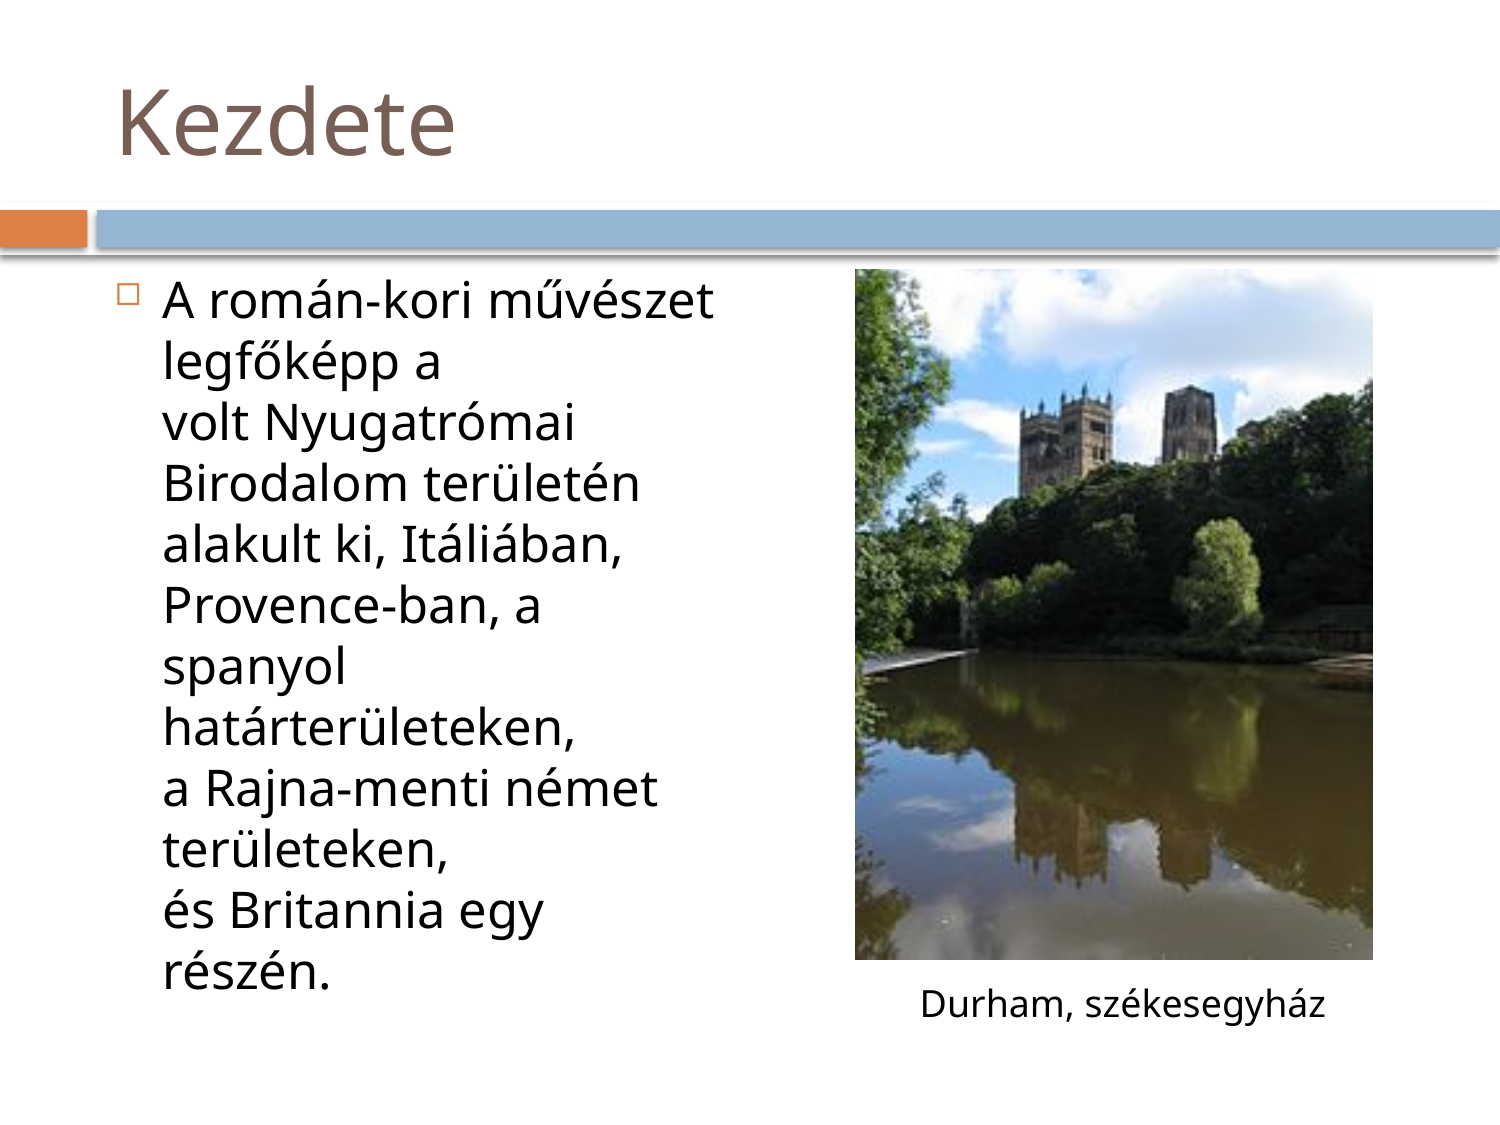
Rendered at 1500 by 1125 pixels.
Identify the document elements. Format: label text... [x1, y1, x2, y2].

text_box Durham, székesegyház [904, 972, 1342, 1033]
list A román-kori művészet legfőképp a volt Nyugatrómai Birodalom területén alakult ki, Itáliában, Provence-ban, a spanyol határterületeken, a Rajna-menti német területeken, és Britannia egy részén. [99, 260, 738, 1011]
title Kezdete [99, 37, 1438, 200]
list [855, 269, 1373, 961]
